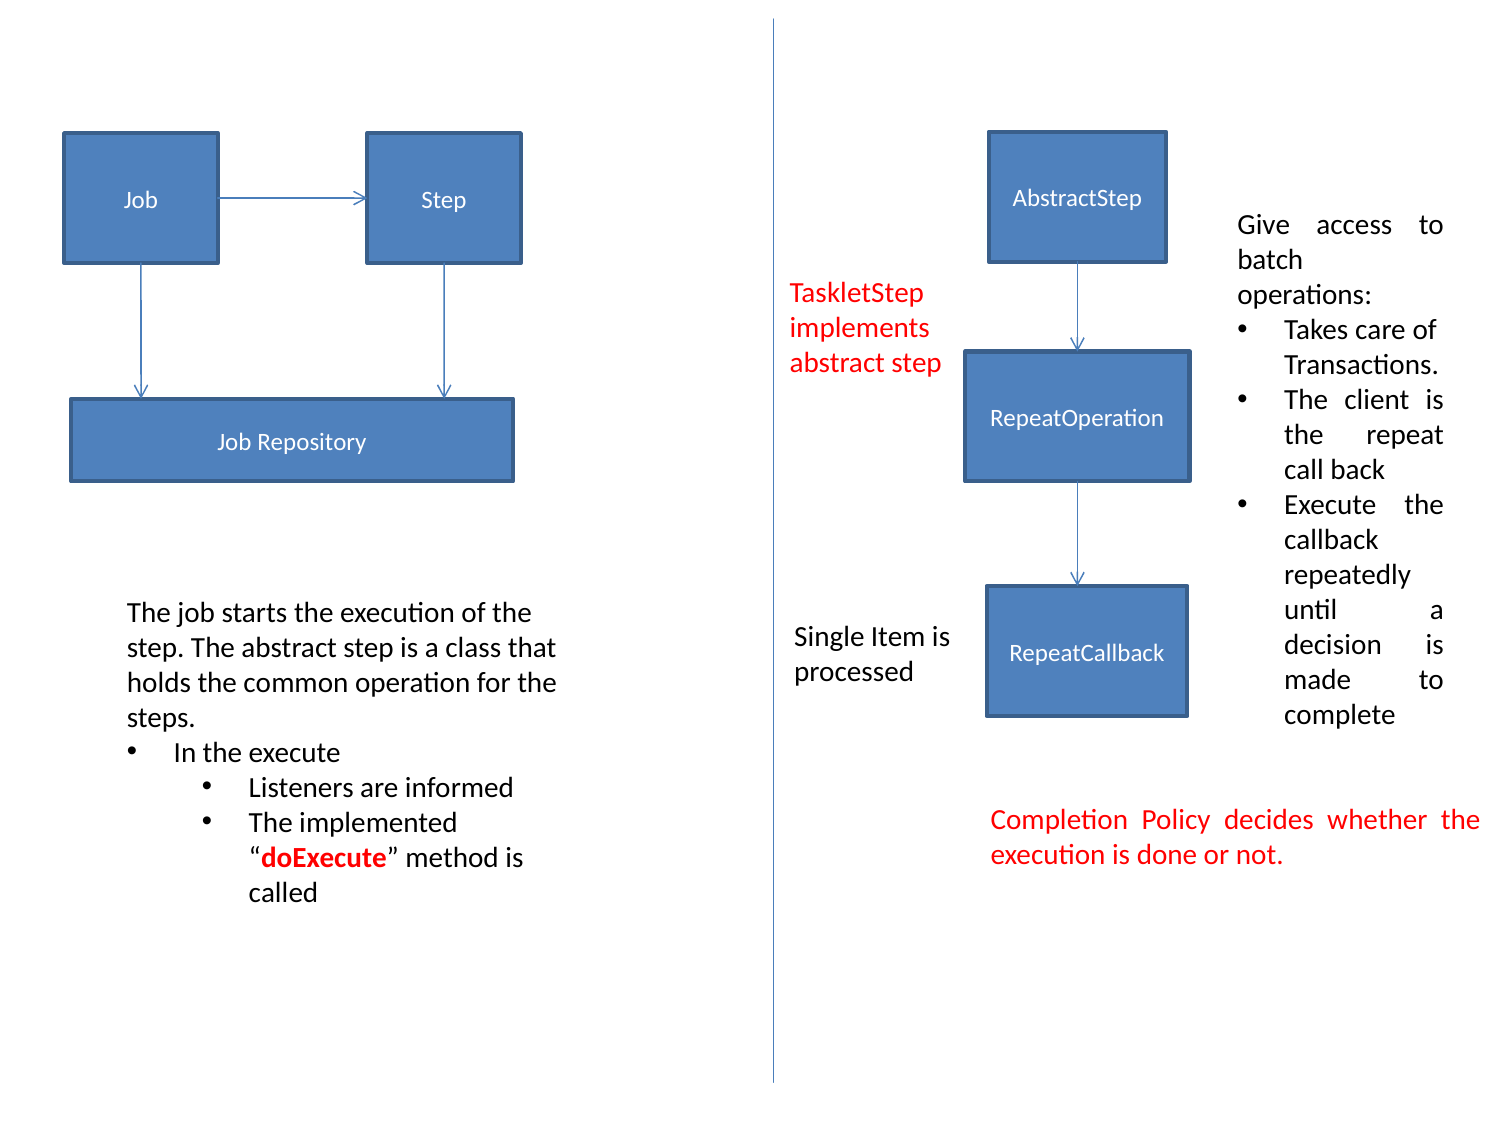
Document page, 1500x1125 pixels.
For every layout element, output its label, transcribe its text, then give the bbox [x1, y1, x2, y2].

text_box RepeatCallback [985, 584, 1189, 718]
text_box Give access to batch operations: Takes care of Transactions. The client is the repeat call back Execute the callback repeatedly until a decision is made to complete [1222, 198, 1459, 773]
text_box Completion Policy decides whether the execution is done or not. [975, 792, 1496, 878]
text_box Job [62, 131, 220, 265]
text_box Step [365, 131, 523, 265]
text_box AbstractStep [987, 130, 1168, 264]
text_box Single Item is processed [779, 609, 1016, 695]
text_box The job starts the execution of the step. The abstract step is a class that holds the common operation for the steps. In the execute Listeners are informed The implemented “doExecute” method is called [112, 586, 573, 951]
text_box Job Repository [69, 397, 515, 483]
text_box TaskletStep implements abstract step [778, 265, 1011, 386]
text_box RepeatOperation [963, 349, 1192, 483]
